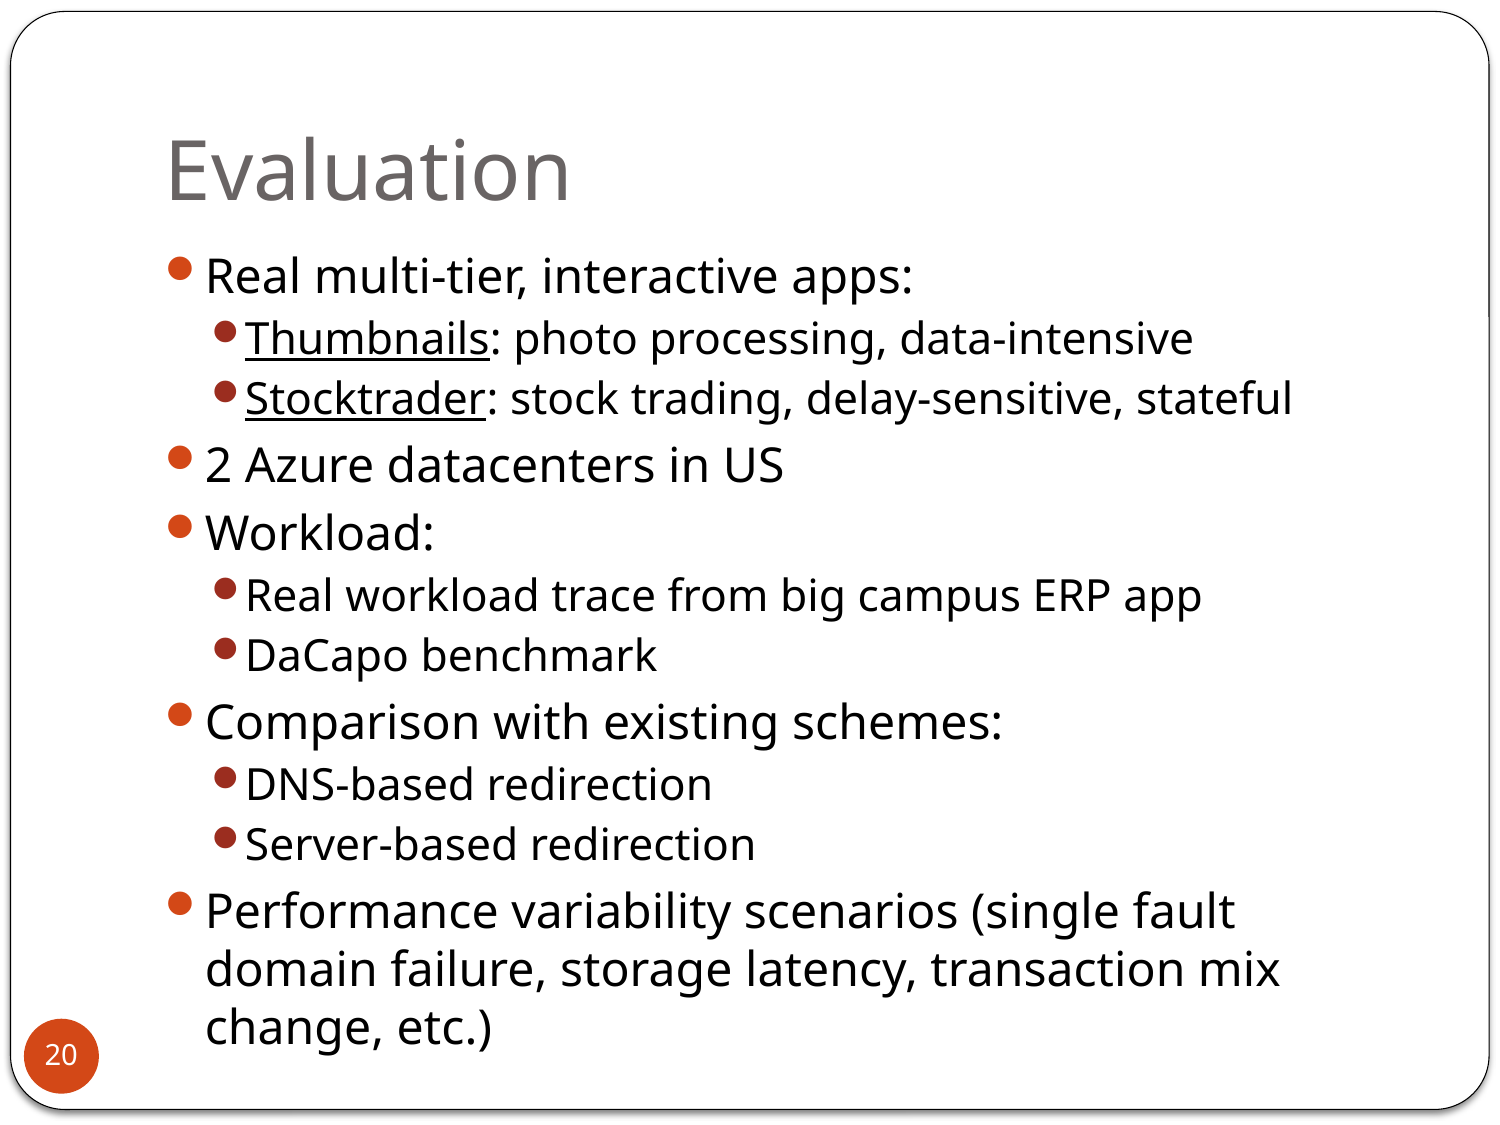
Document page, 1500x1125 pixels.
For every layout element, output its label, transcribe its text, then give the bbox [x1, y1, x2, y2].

title Evaluation [150, 45, 1425, 233]
list Real multi-tier, interactive apps: Thumbnails: photo processing, data-intensive Stocktrader: stock trading, delay-sensitive, stateful 2 Azure datacenters in US Workload: Real workload trace from big campus ERP app DaCapo benchmark Comparison with existing schemes: DNS-based redirection Server-based redirection Performance variability scenarios (single fault domain failure, storage latency, transaction mix change, etc.) [150, 237, 1425, 1063]
slide_number 20 [23, 1018, 99, 1094]
